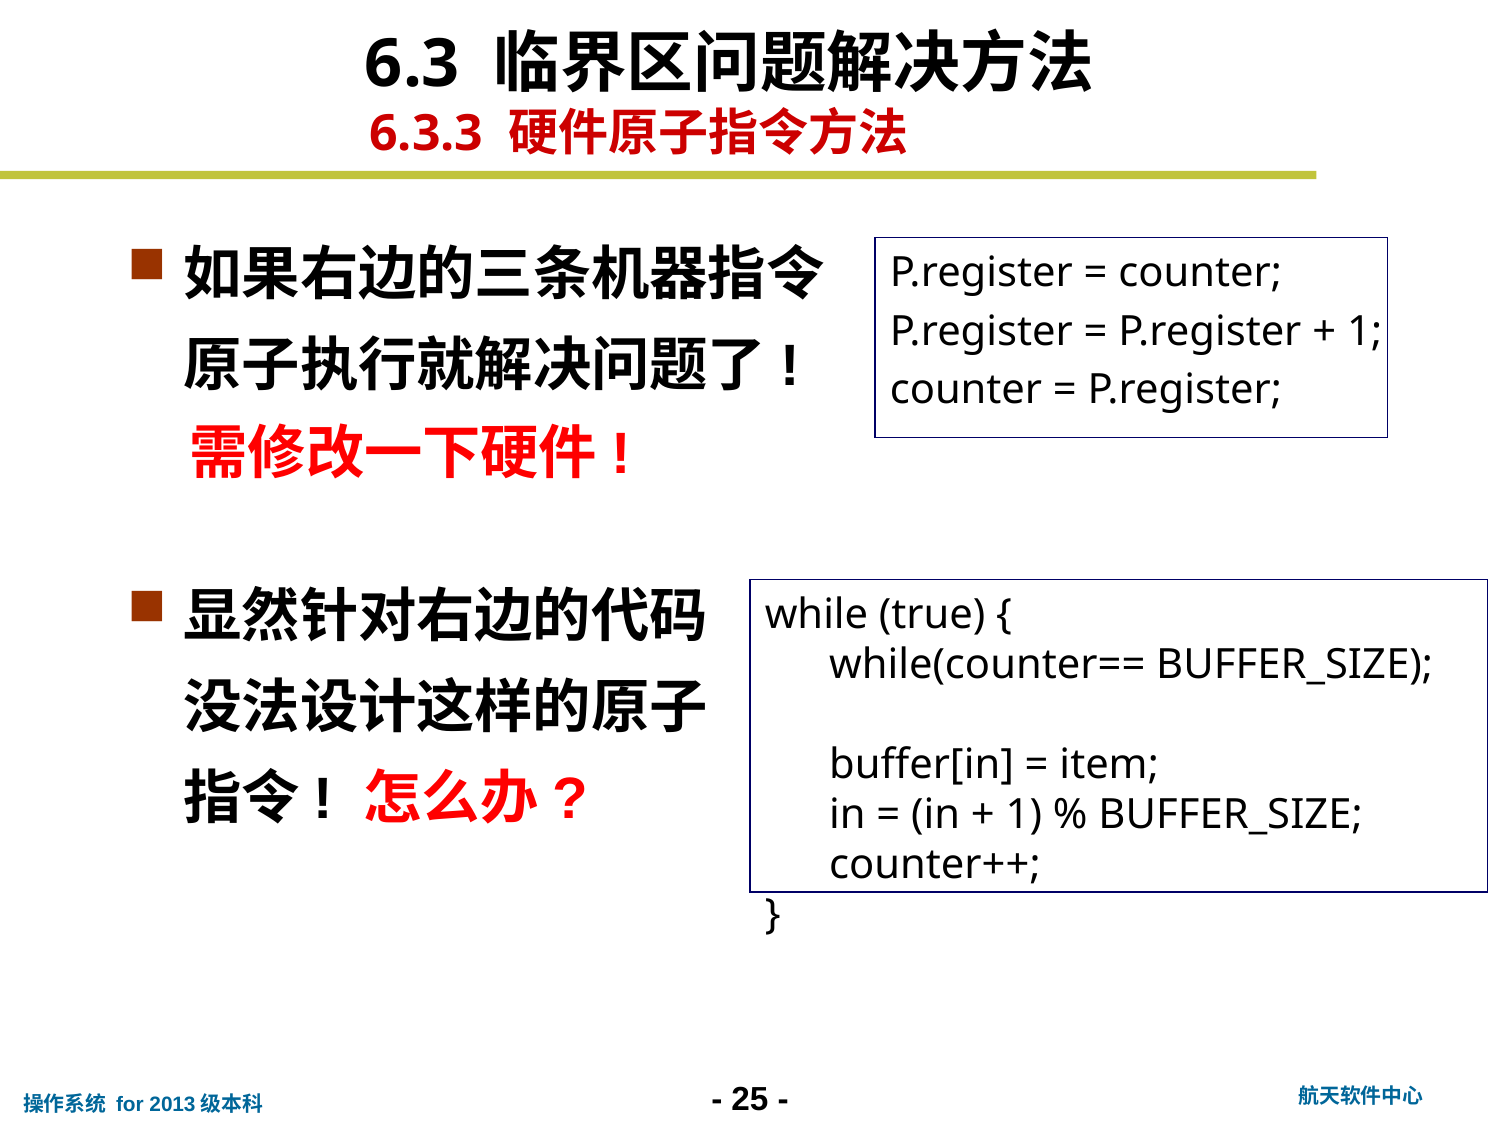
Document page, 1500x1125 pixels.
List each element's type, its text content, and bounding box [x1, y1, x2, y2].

text_box 6.3 临界区问题解决方法 [349, 12, 1175, 108]
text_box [112, 549, 1488, 895]
text_box 如果右边的三条机器指令原子执行就解决问题了! [112, 208, 863, 513]
text_box [874, 237, 1388, 438]
text_box 需修改一下硬件! [174, 407, 838, 493]
text_box P.register = counter; P.register = P.register + 1; counter = P.register; [875, 237, 1425, 419]
text_box 6.3.3 硬件原子指令方法 [354, 99, 913, 163]
